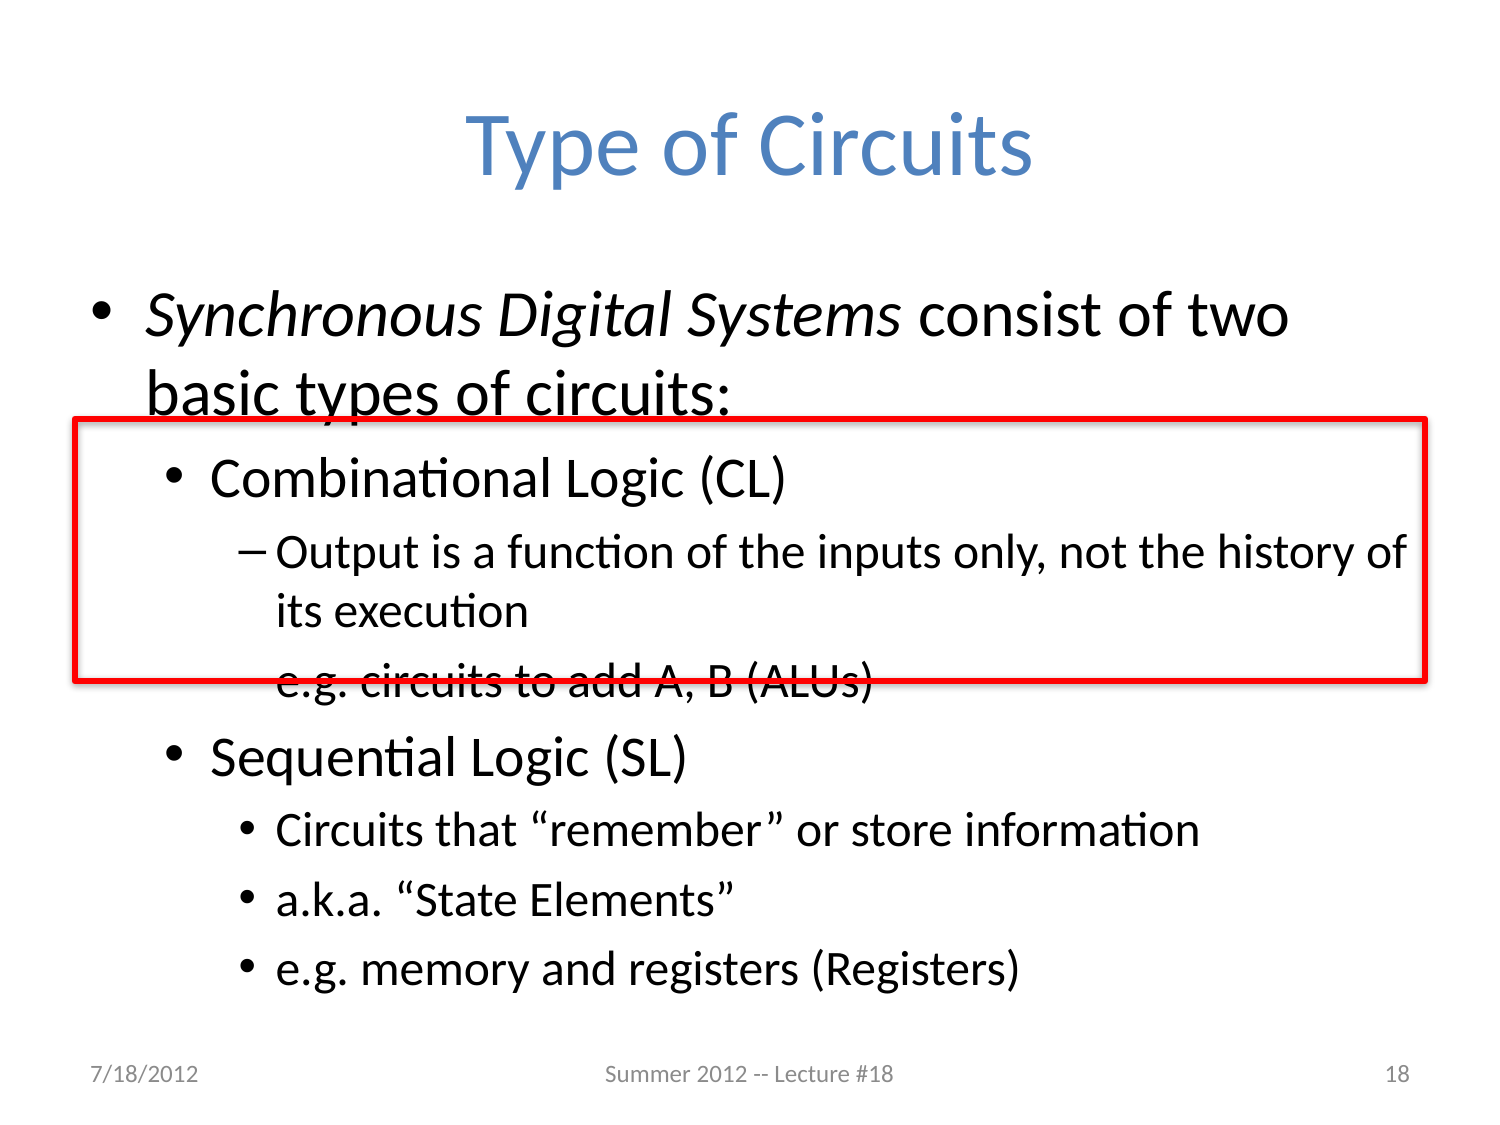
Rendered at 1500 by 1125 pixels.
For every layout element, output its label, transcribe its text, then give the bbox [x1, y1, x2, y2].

list Synchronous Digital Systems consist of two basic types of circuits: Combinational Logic (CL) Output is a function of the inputs only, not the history of its execution e.g. circuits to add A, B (ALUs) Sequential Logic (SL) Circuits that “remember” or store information a.k.a. “State Elements” e.g. memory and registers (Registers) [75, 262, 1425, 418]
title Type of Circuits [75, 45, 1425, 233]
list Synchronous Digital Systems consist of two basic types of circuits: Combinational Logic (CL) Output is a function of the inputs only, not the history of its execution e.g. circuits to add A, B (ALUs) Sequential Logic (SL) Circuits that “remember” or store information a.k.a. “State Elements” e.g. memory and registers (Registers) [75, 689, 1425, 1005]
footer Summer 2012 -- Lecture #18 [512, 1042, 988, 1103]
slide_number 18 [1074, 1042, 1425, 1103]
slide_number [75, 1042, 425, 1103]
text_box [74, 418, 1426, 682]
